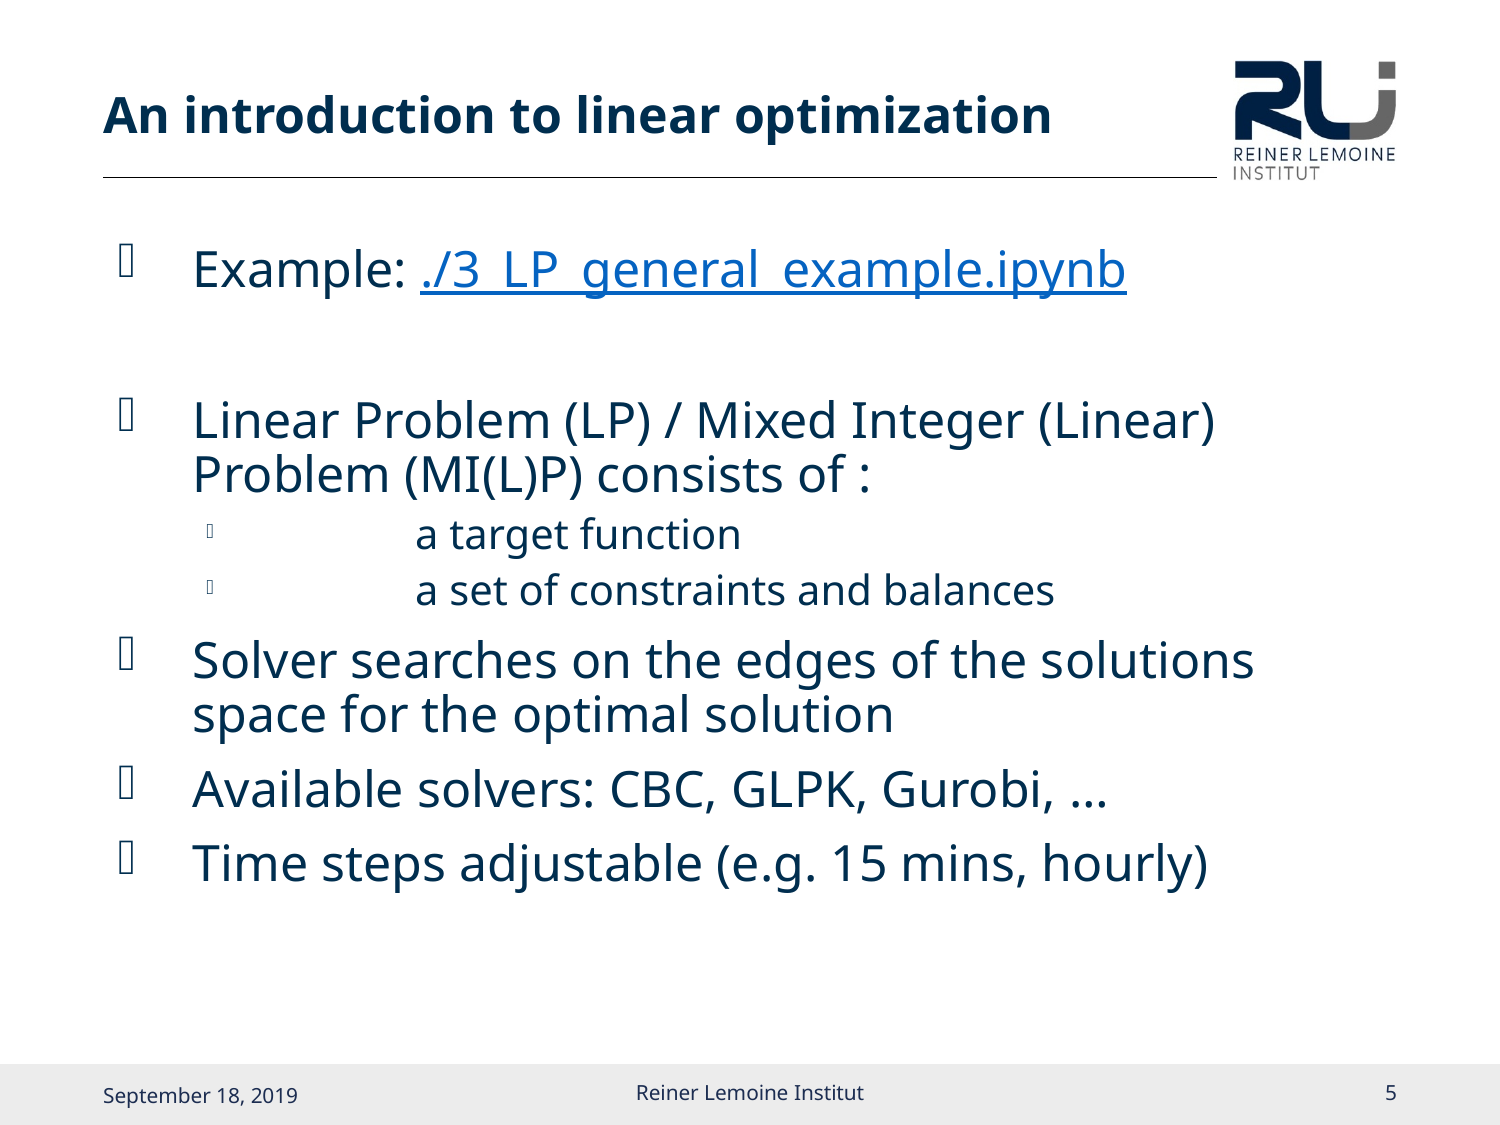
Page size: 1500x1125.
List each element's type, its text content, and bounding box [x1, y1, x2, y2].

slide_number 4 [1059, 1064, 1397, 1124]
title An introduction to linear optimization [103, 57, 1218, 177]
footer Reiner Lemoine Institut [496, 1064, 1004, 1124]
picture [1233, 60, 1397, 181]
list Example: ./3_LP_general_example.ipynb Linear Problem (LP) / Mixed Integer (Linear) Problem (MI(L)P) consists of : a target function a set of constraints and balances Solver searches on the edges of the solutions space for the optimal solution Available solvers: CBC, GLPK, Gurobi, … Time steps adjustable (e.g. 15 mins, hourly) [103, 238, 1397, 1002]
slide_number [103, 1065, 441, 1125]
